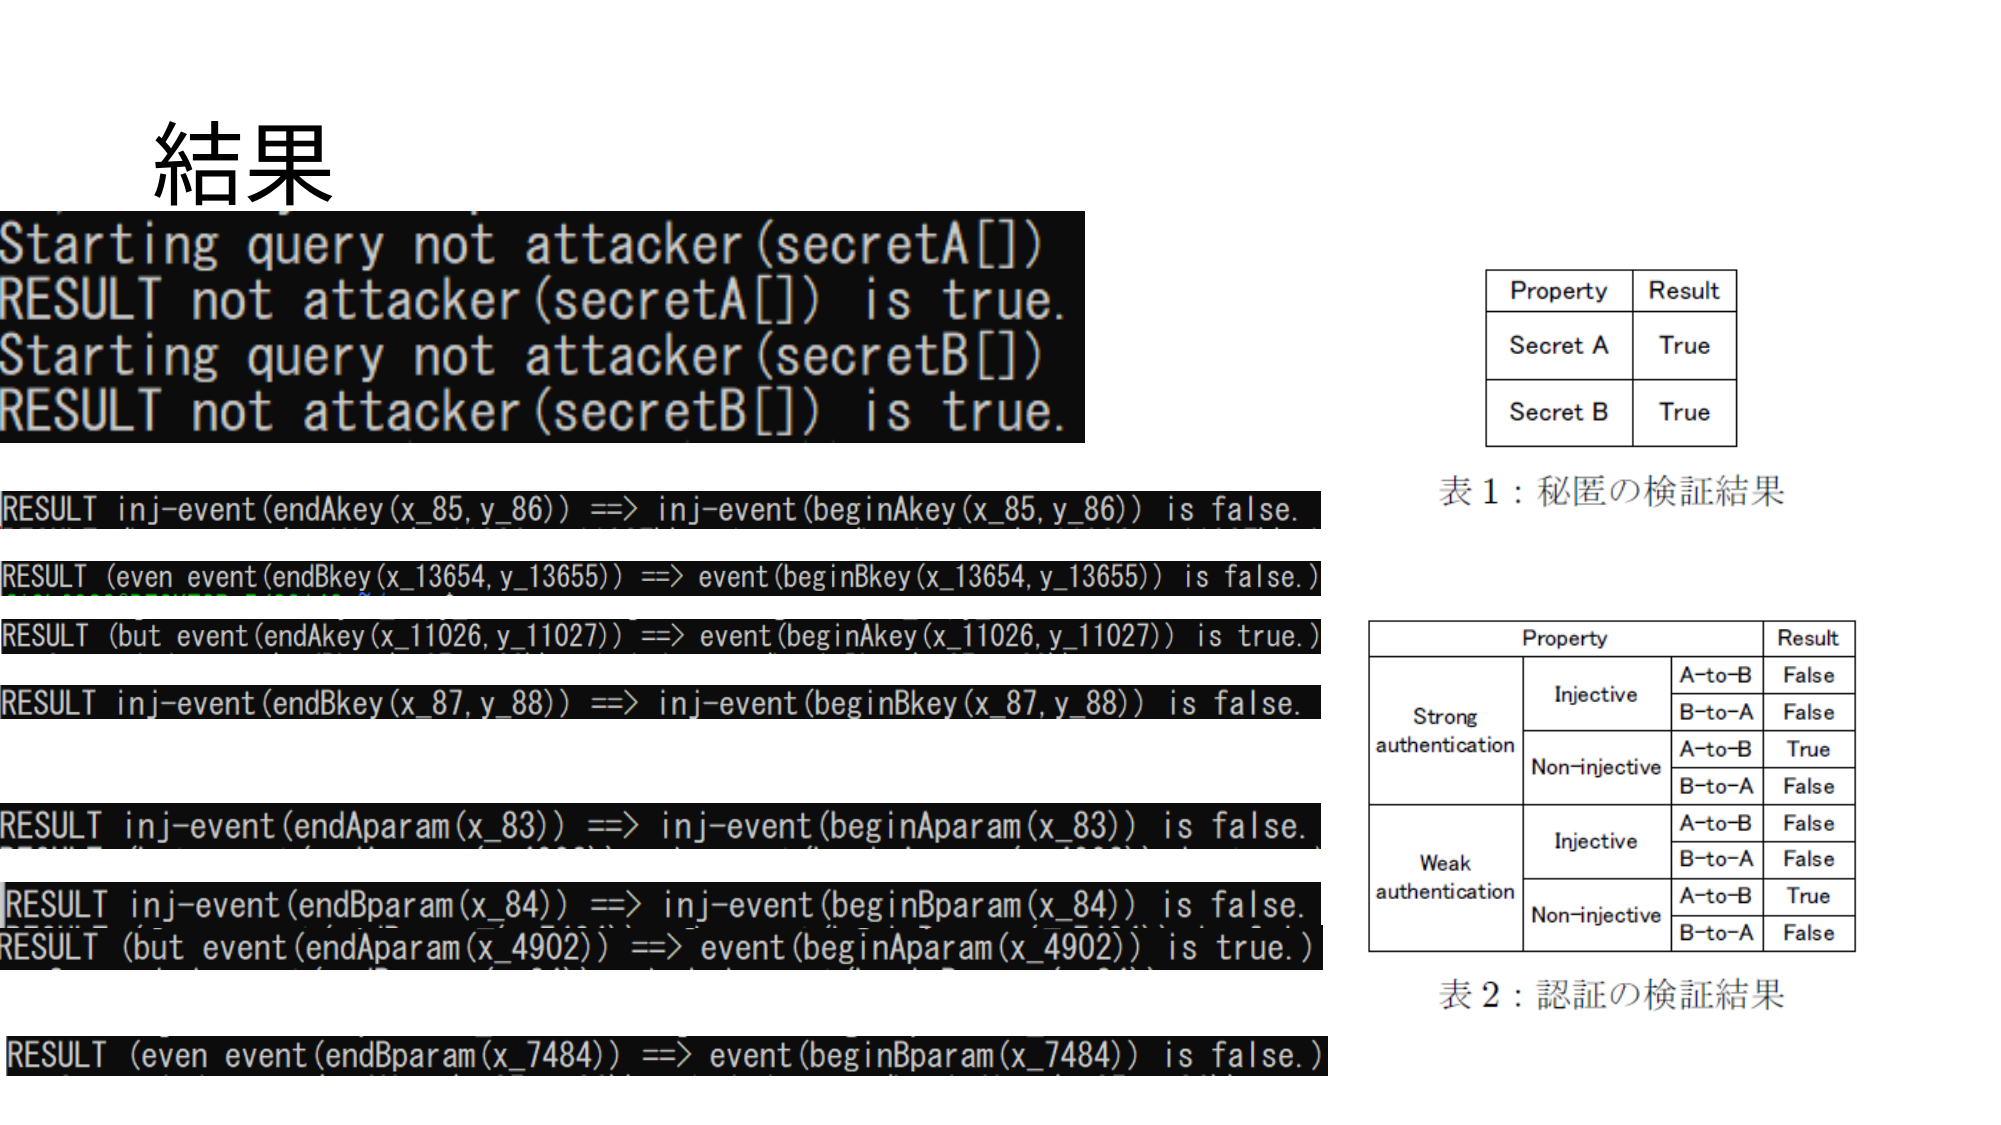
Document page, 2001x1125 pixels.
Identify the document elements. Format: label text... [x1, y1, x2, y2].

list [0, 211, 1085, 444]
title 結果 [137, 59, 1863, 278]
picture [0, 237, 1994, 1076]
